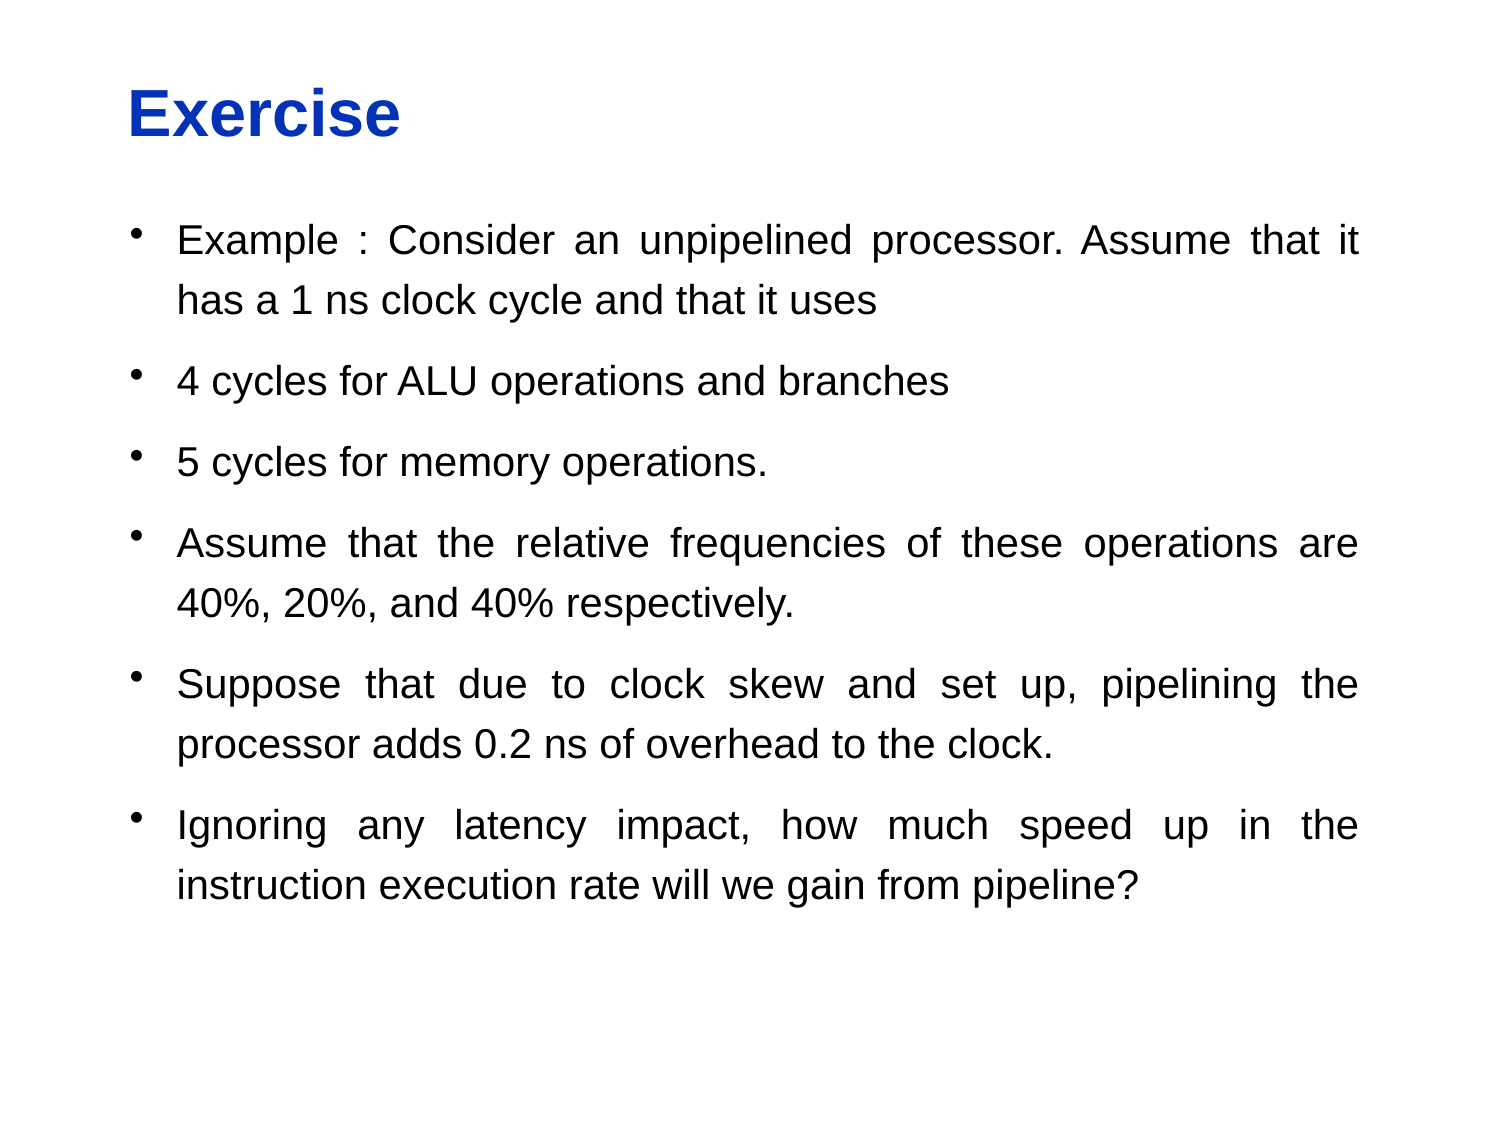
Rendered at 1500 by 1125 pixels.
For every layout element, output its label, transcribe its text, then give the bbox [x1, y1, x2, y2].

title Exercise [112, 54, 1309, 175]
list Example : Consider an unpipelined processor. Assume that it has a 1 ns clock cycle and that it uses 4 cycles for ALU operations and branches 5 cycles for memory operations. Assume that the relative frequencies of these operations are 40%, 20%, and 40% respectively. Suppose that due to clock skew and set up, pipelining the processor adds 0.2 ns of overhead to the clock. Ignoring any latency impact, how much speed up in the instruction execution rate will we gain from pipeline? [114, 195, 1375, 1005]
